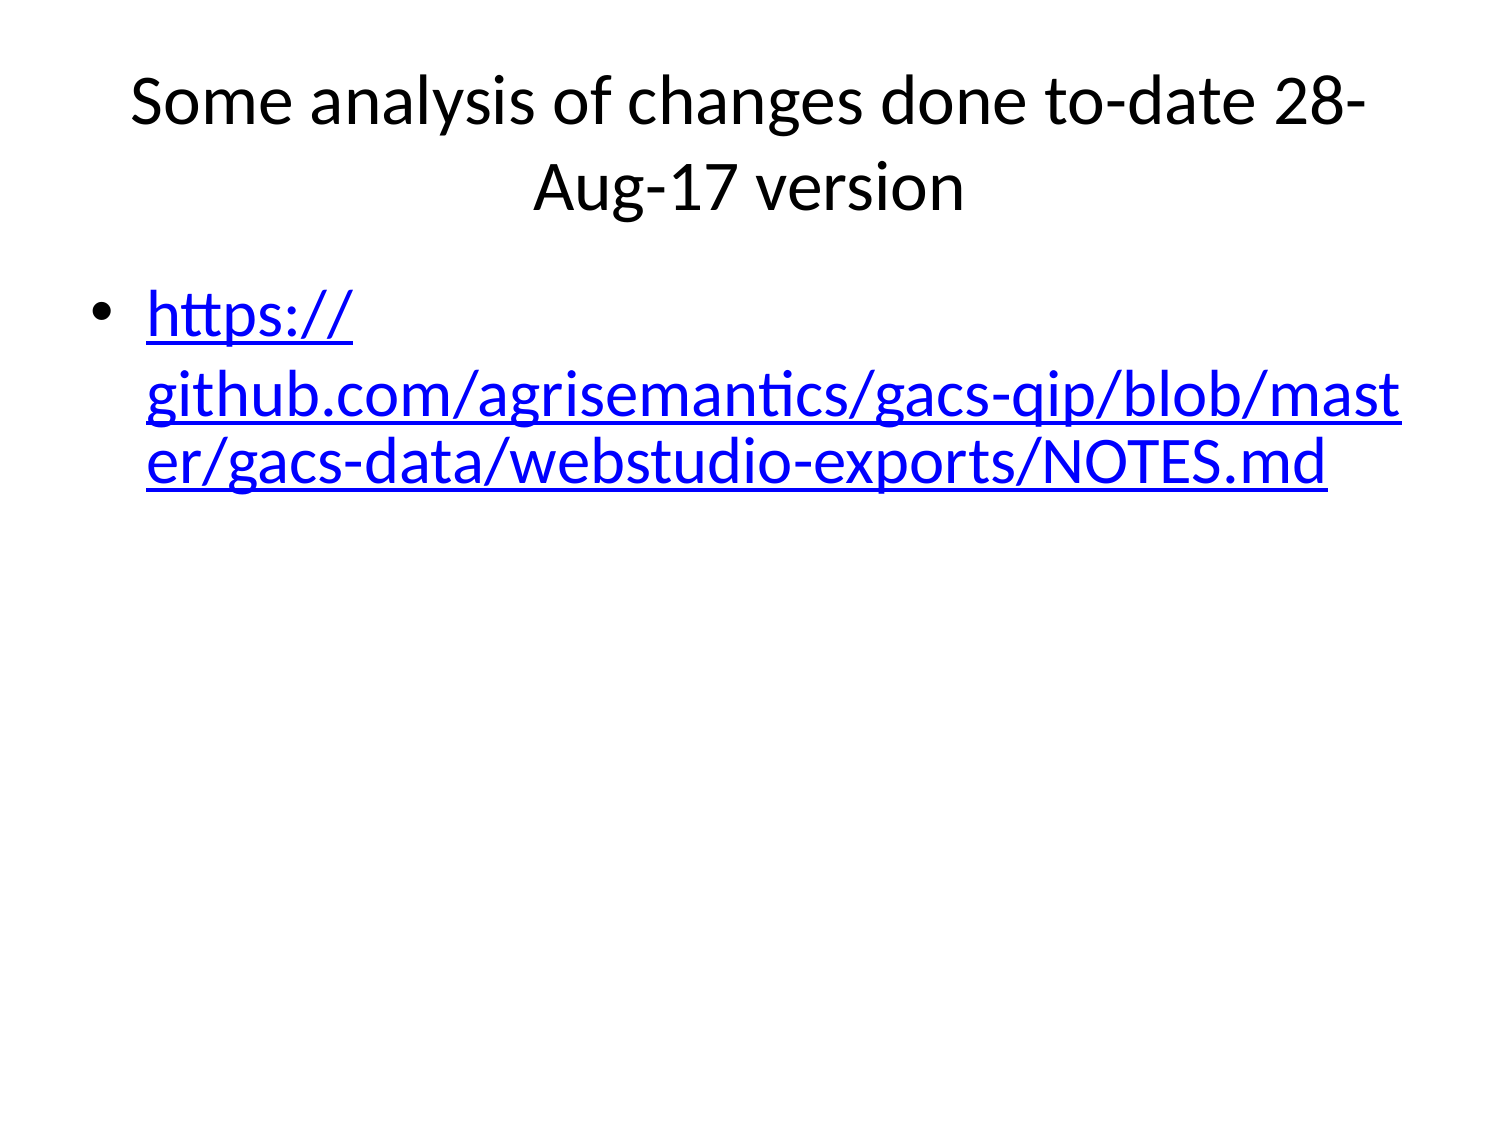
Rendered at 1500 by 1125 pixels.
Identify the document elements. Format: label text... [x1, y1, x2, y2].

title Some analysis of changes done to-date 28-Aug-17 version [75, 45, 1425, 233]
list https://github.com/agrisemantics/gacs-qip/blob/master/gacs-data/webstudio-exports/NOTES.md [75, 262, 1425, 1005]
